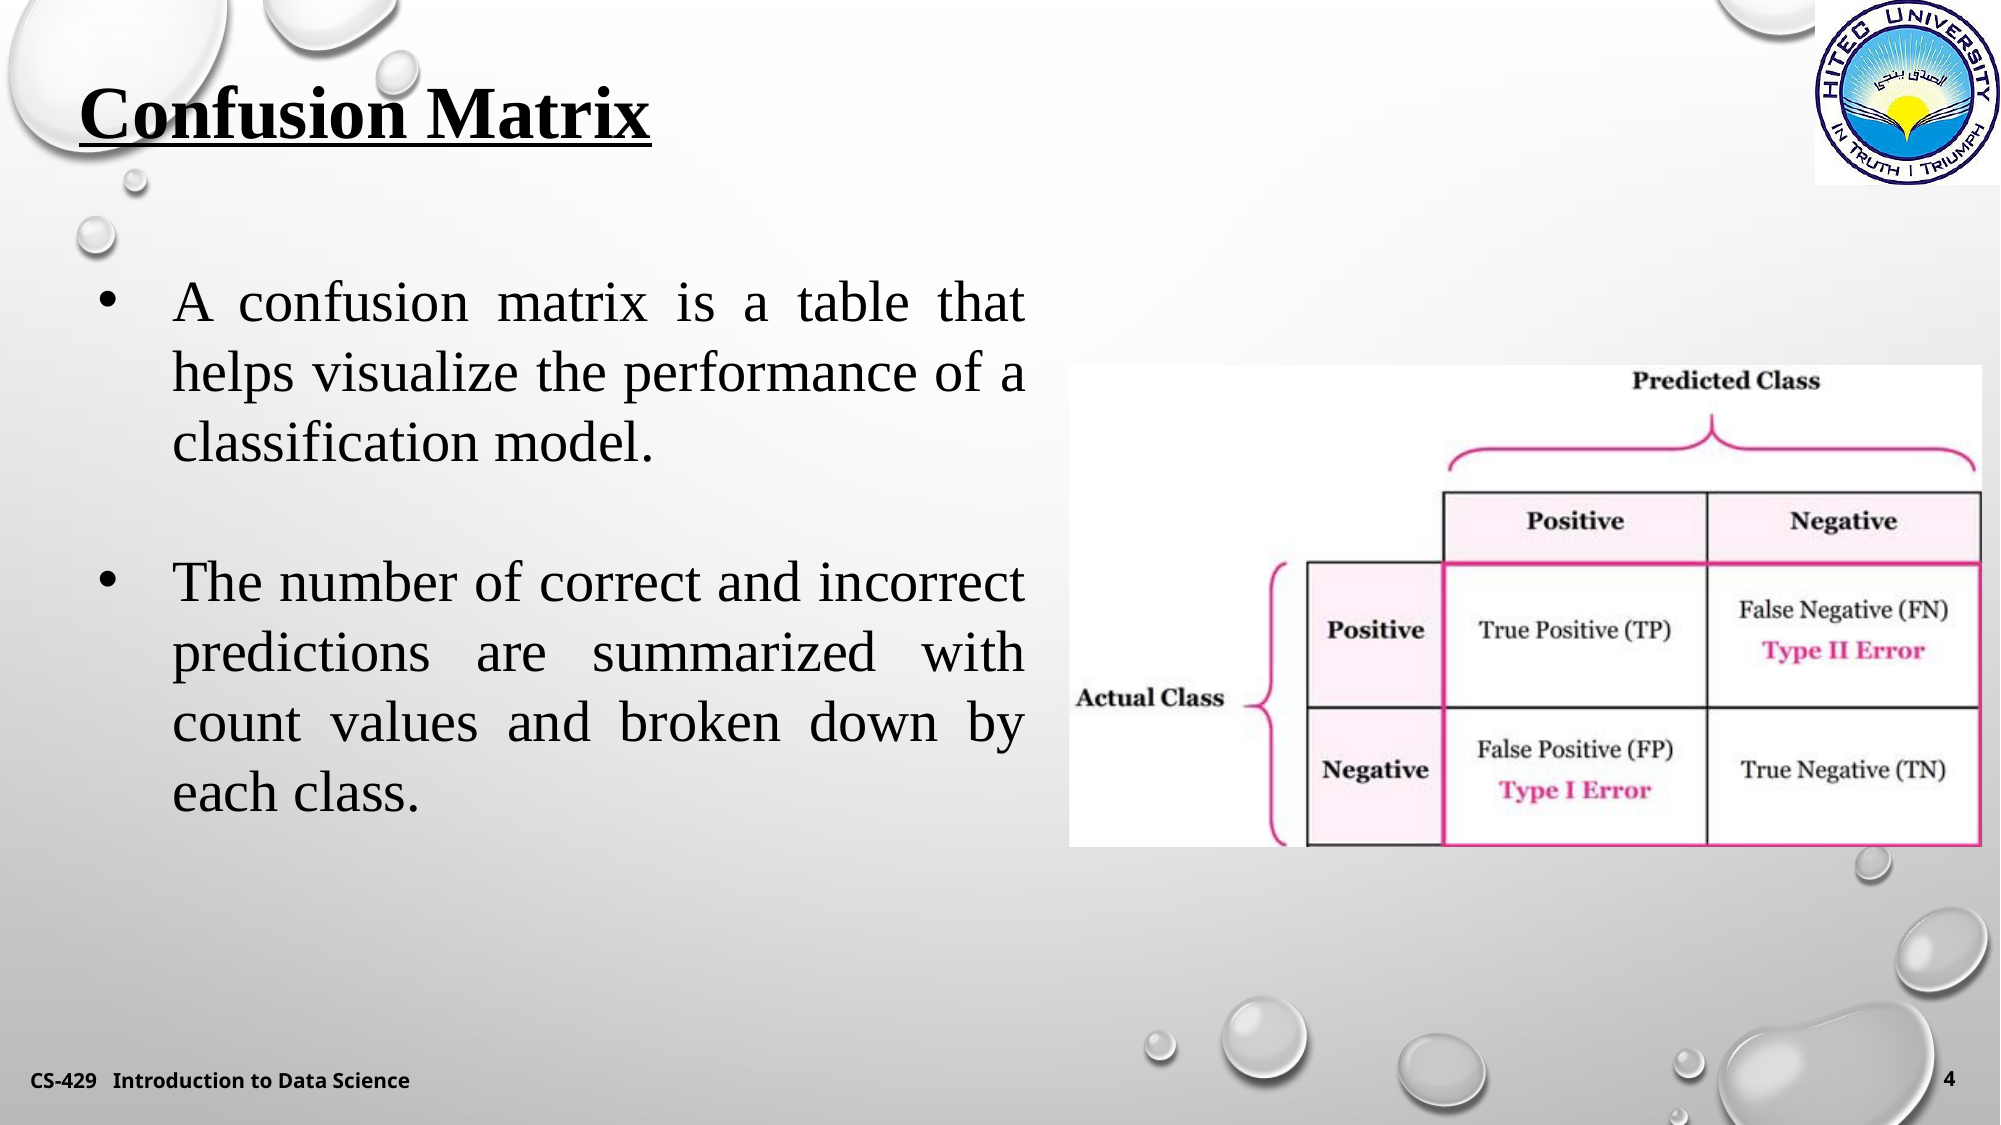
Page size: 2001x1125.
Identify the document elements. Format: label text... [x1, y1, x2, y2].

text_box A confusion matrix is a table that helps visualize the performance of a classification model. The number of correct and incorrect predictions are summarized with count values and broken down by each class. [82, 256, 1041, 901]
picture [0, 0, 2000, 1125]
footer CS-429 Introduction to Data Science [15, 1050, 1110, 1110]
text_box Confusion Matrix [64, 56, 1809, 162]
slide_number 4 [1845, 1050, 1971, 1110]
